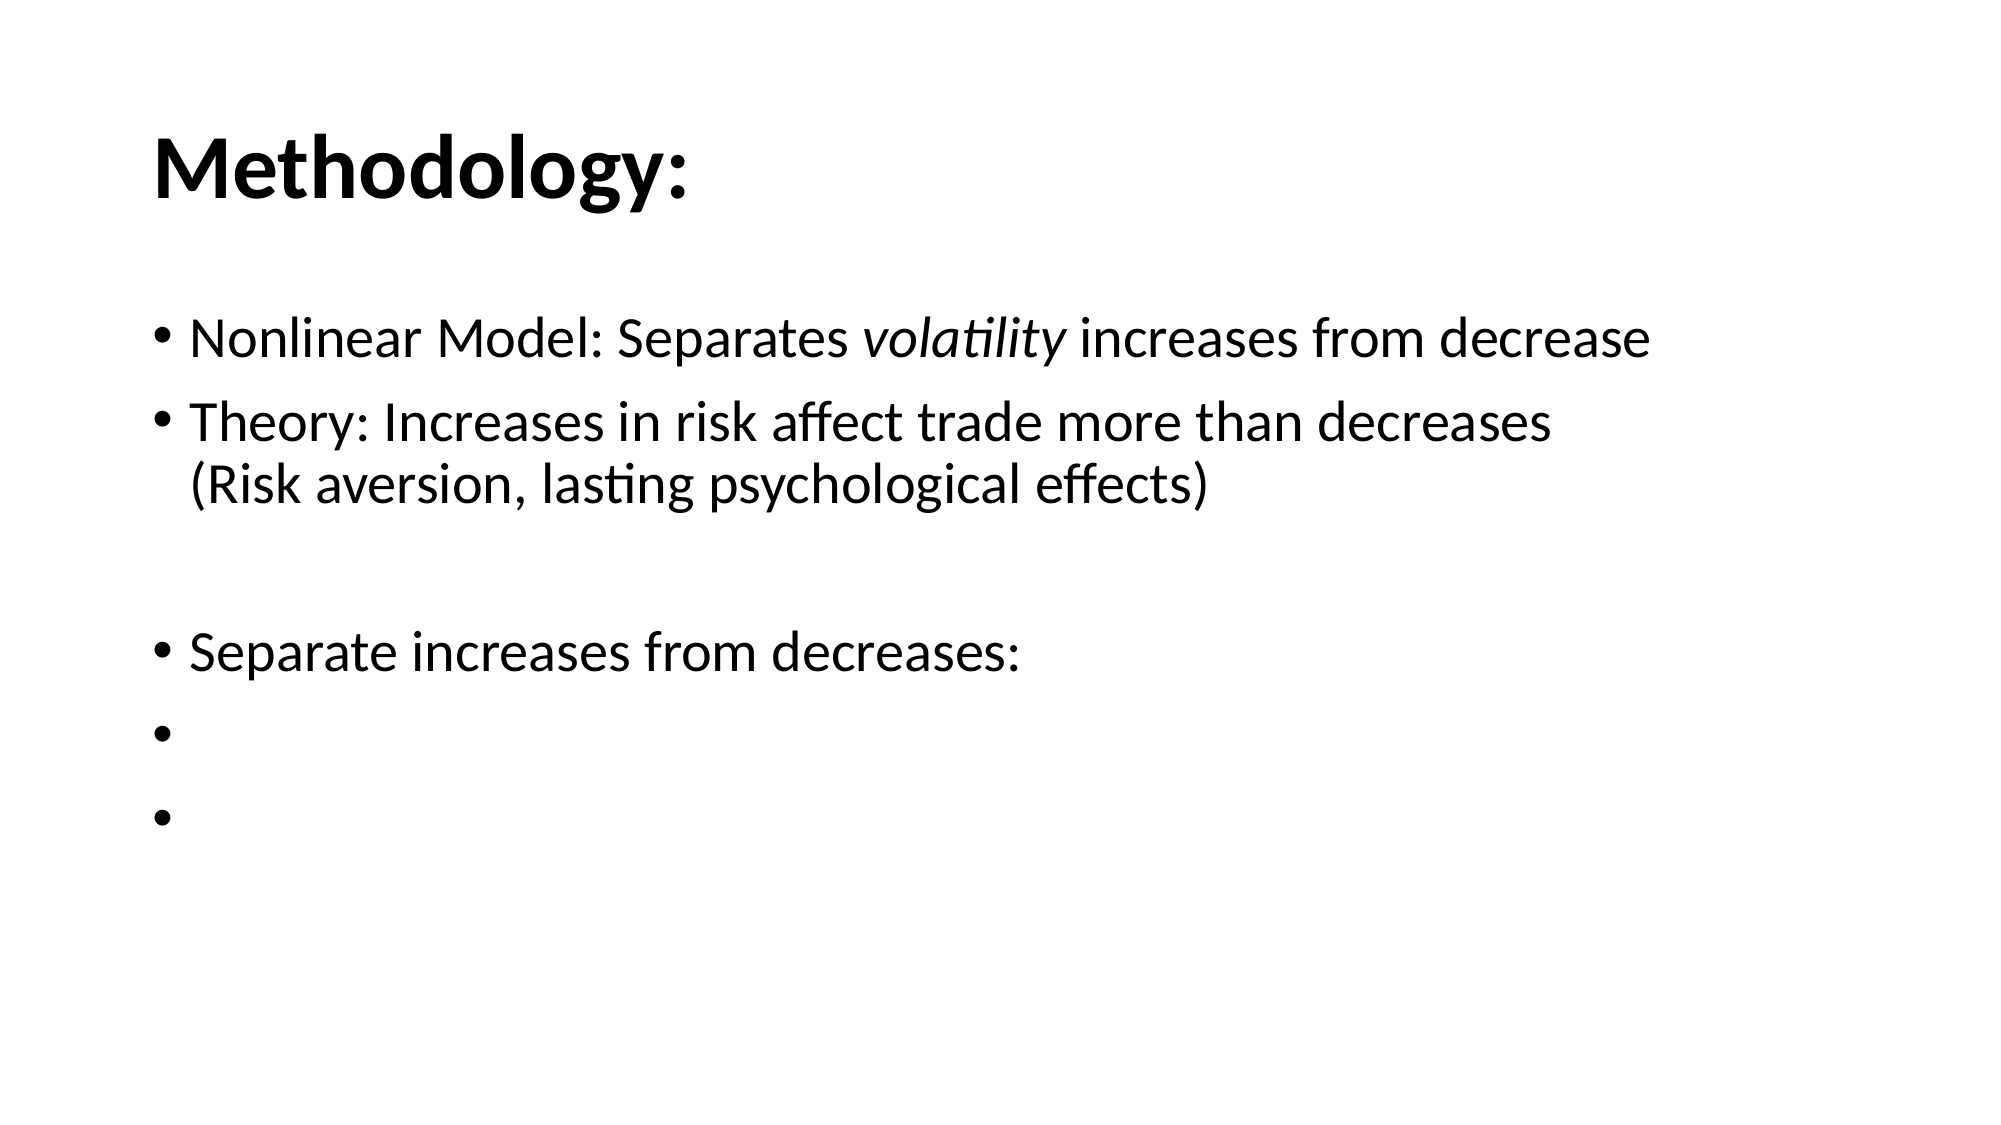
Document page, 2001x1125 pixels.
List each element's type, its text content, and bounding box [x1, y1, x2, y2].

title Methodology: [137, 59, 1863, 278]
